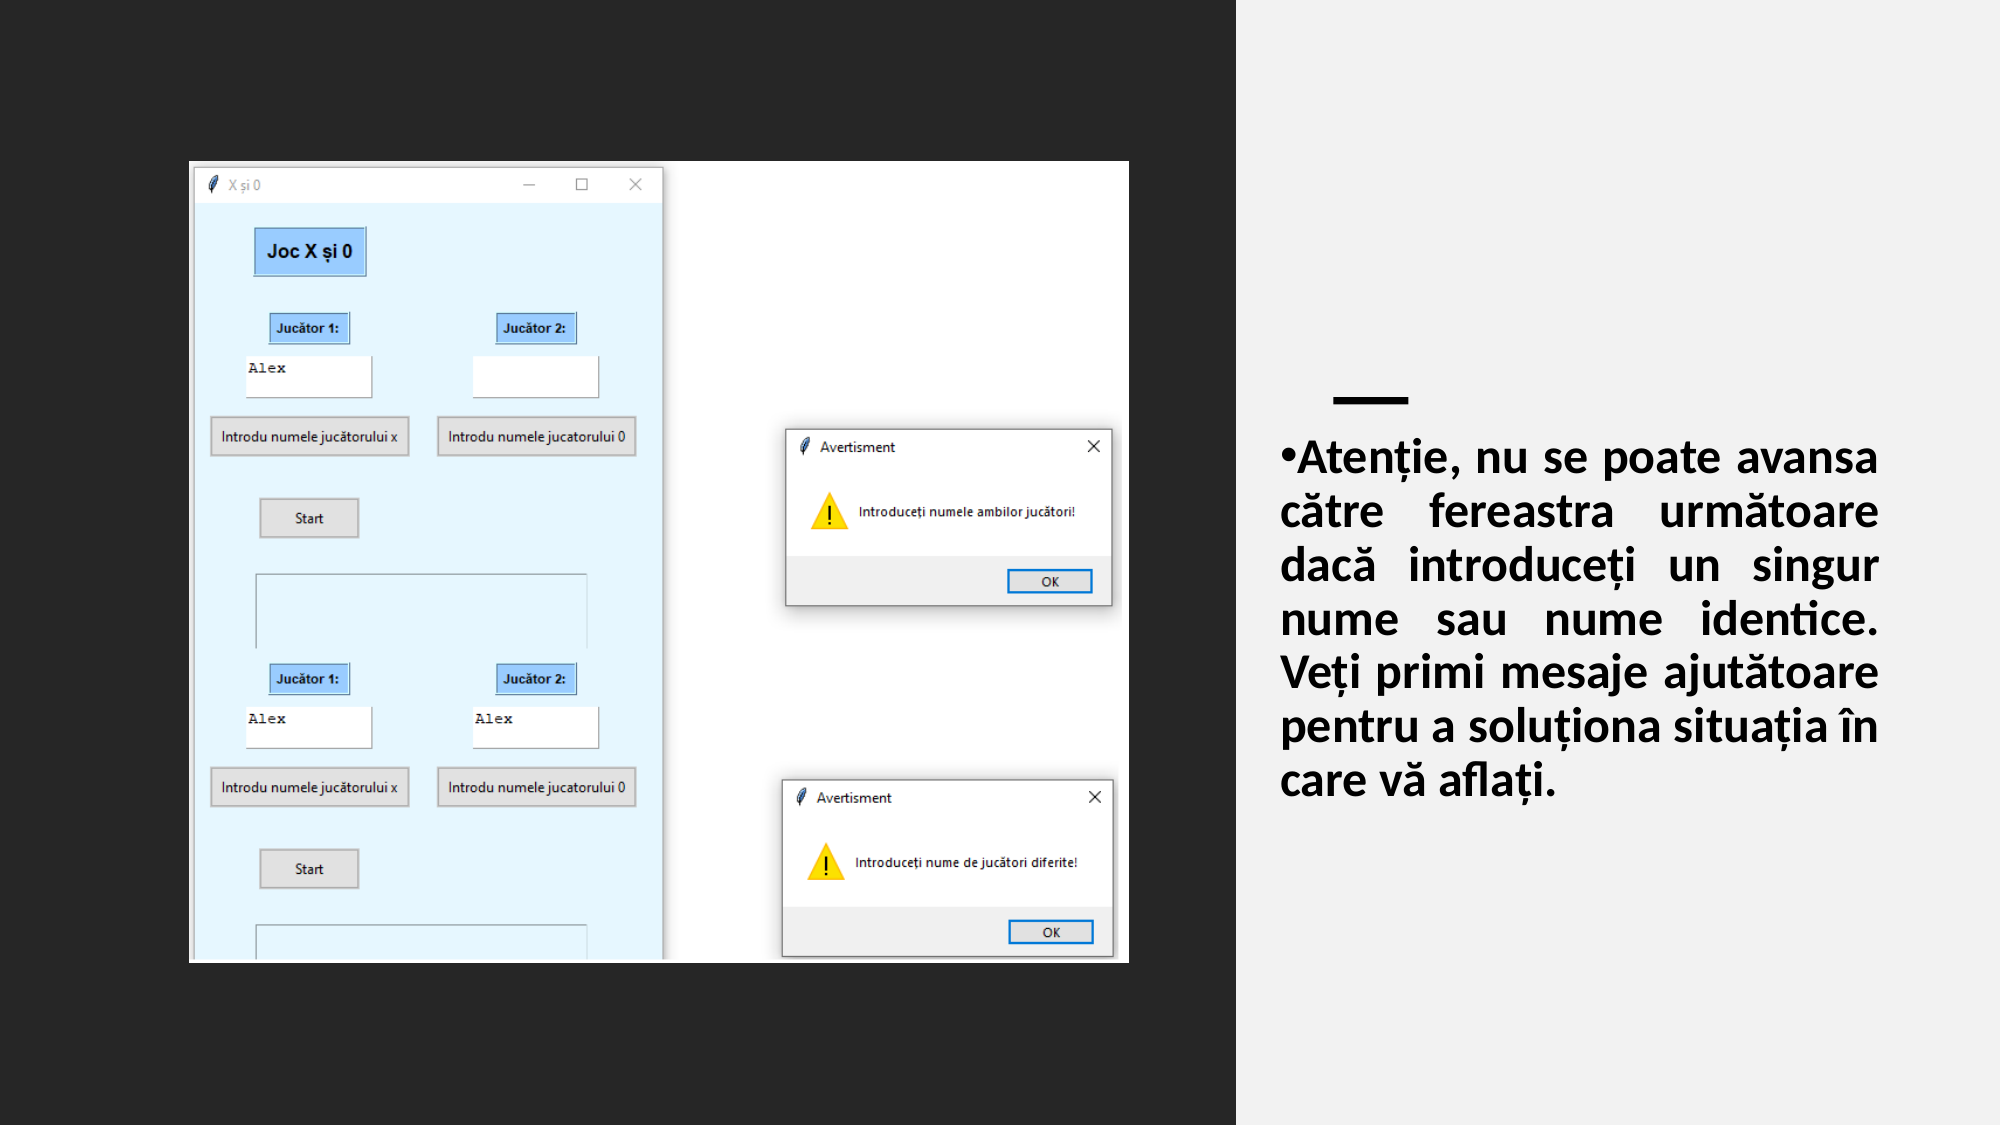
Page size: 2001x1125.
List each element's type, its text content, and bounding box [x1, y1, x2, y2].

text_box [1237, 0, 2000, 1125]
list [189, 161, 1129, 963]
text_box Atenție, nu se poate avansa către fereastra următoare dacă introduceți un singur nume sau nume identice. Veți primi mesaje ajutătoare pentru a soluționa situația în care vă aflați. [1265, 422, 1895, 1019]
text_box [0, 0, 1237, 1125]
text_box [1332, 396, 1409, 406]
